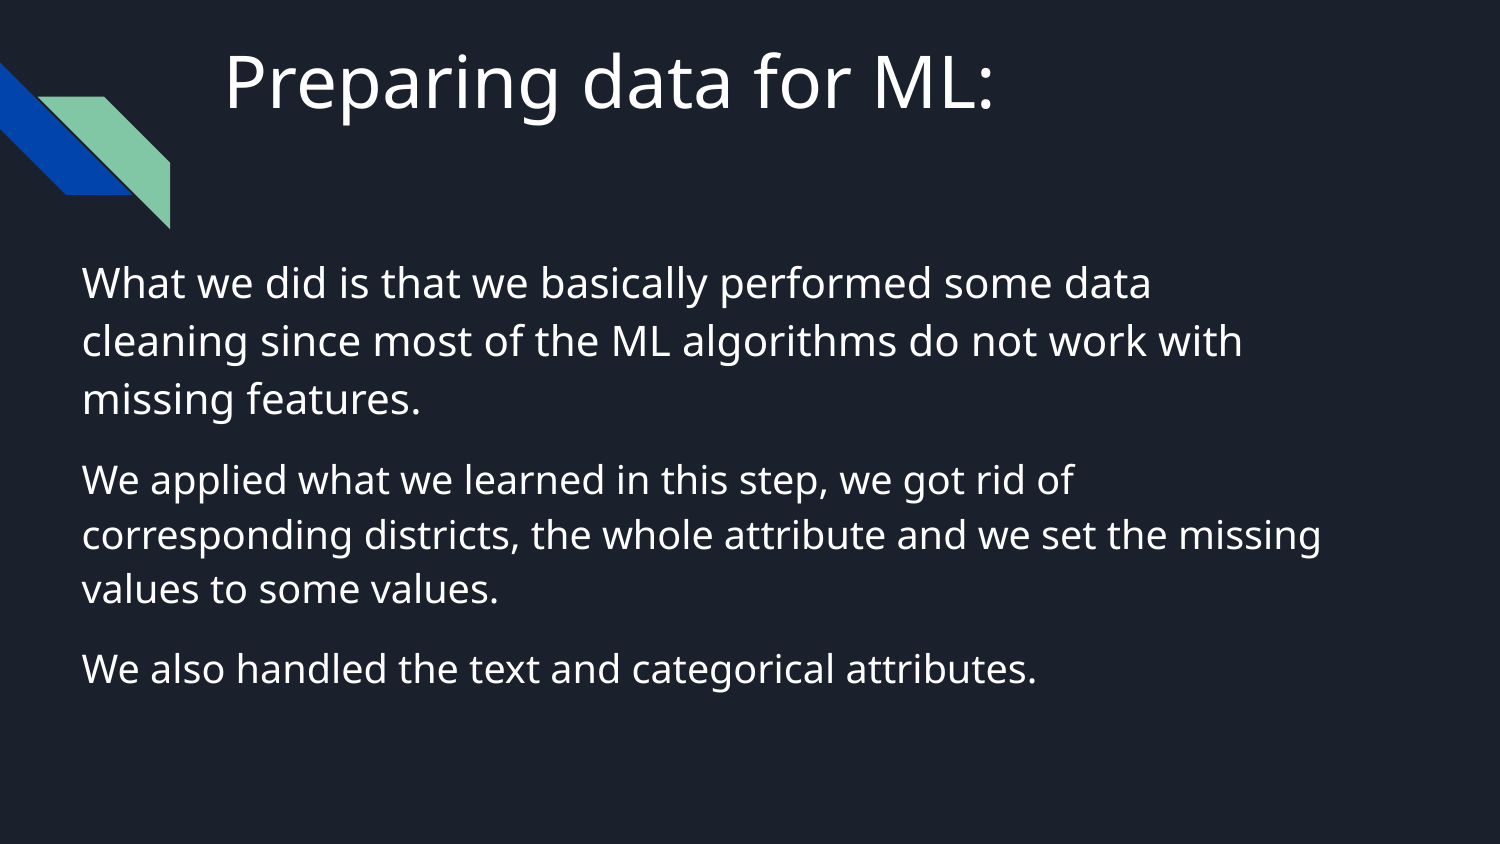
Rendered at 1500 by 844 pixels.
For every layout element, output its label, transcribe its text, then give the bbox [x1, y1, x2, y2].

title Preparing data for ML: [208, 20, 1364, 171]
list What we did is that we basically performed some data cleaning since most of the ML algorithms do not work with missing features. We applied what we learned in this step, we got rid of corresponding districts, the whole attribute and we set the missing values to some values. We also handled the text and categorical attributes. [66, 233, 1341, 806]
